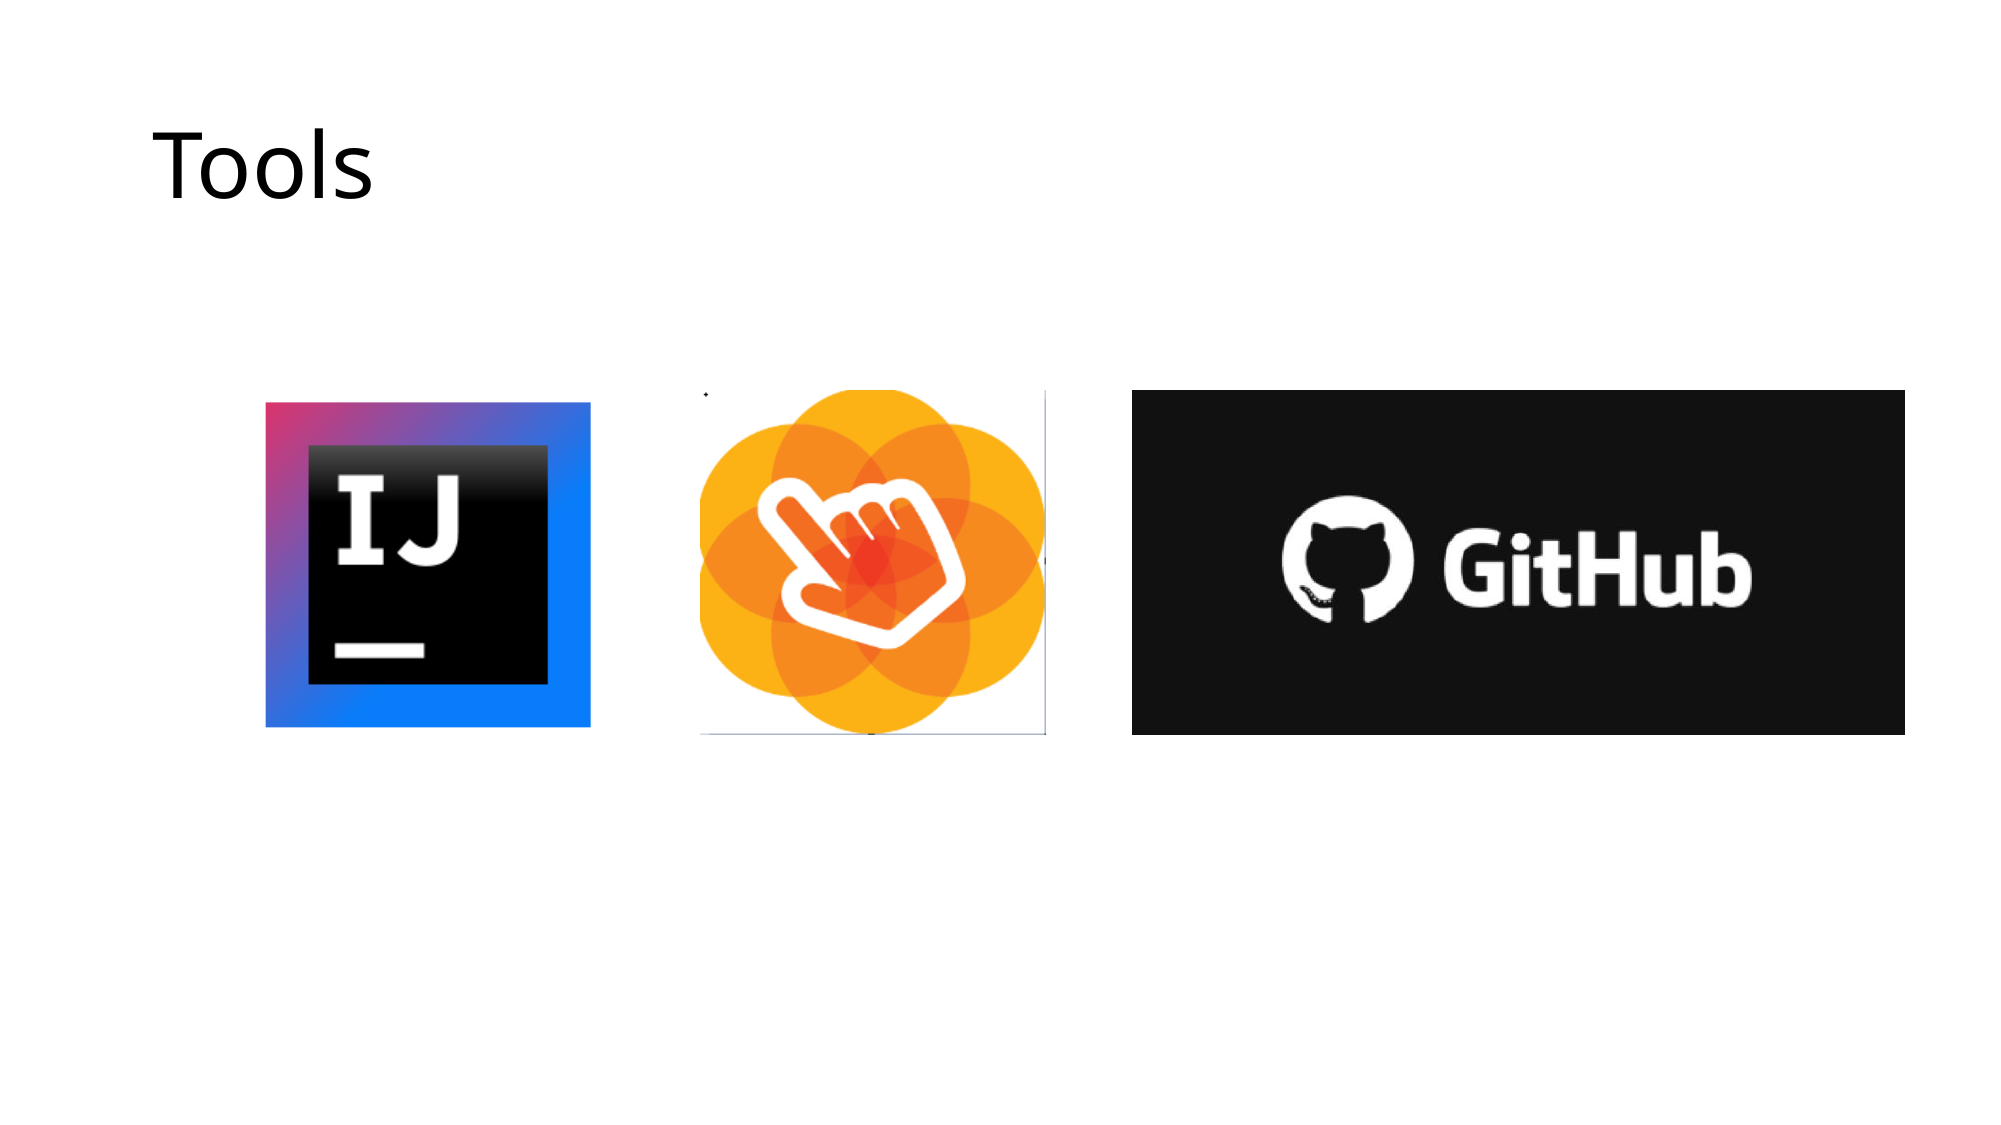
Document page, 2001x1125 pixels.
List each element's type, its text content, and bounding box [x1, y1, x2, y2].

picture [700, 390, 1046, 735]
picture [1132, 390, 1905, 735]
title Tools [137, 59, 1863, 278]
picture [242, 375, 614, 750]
